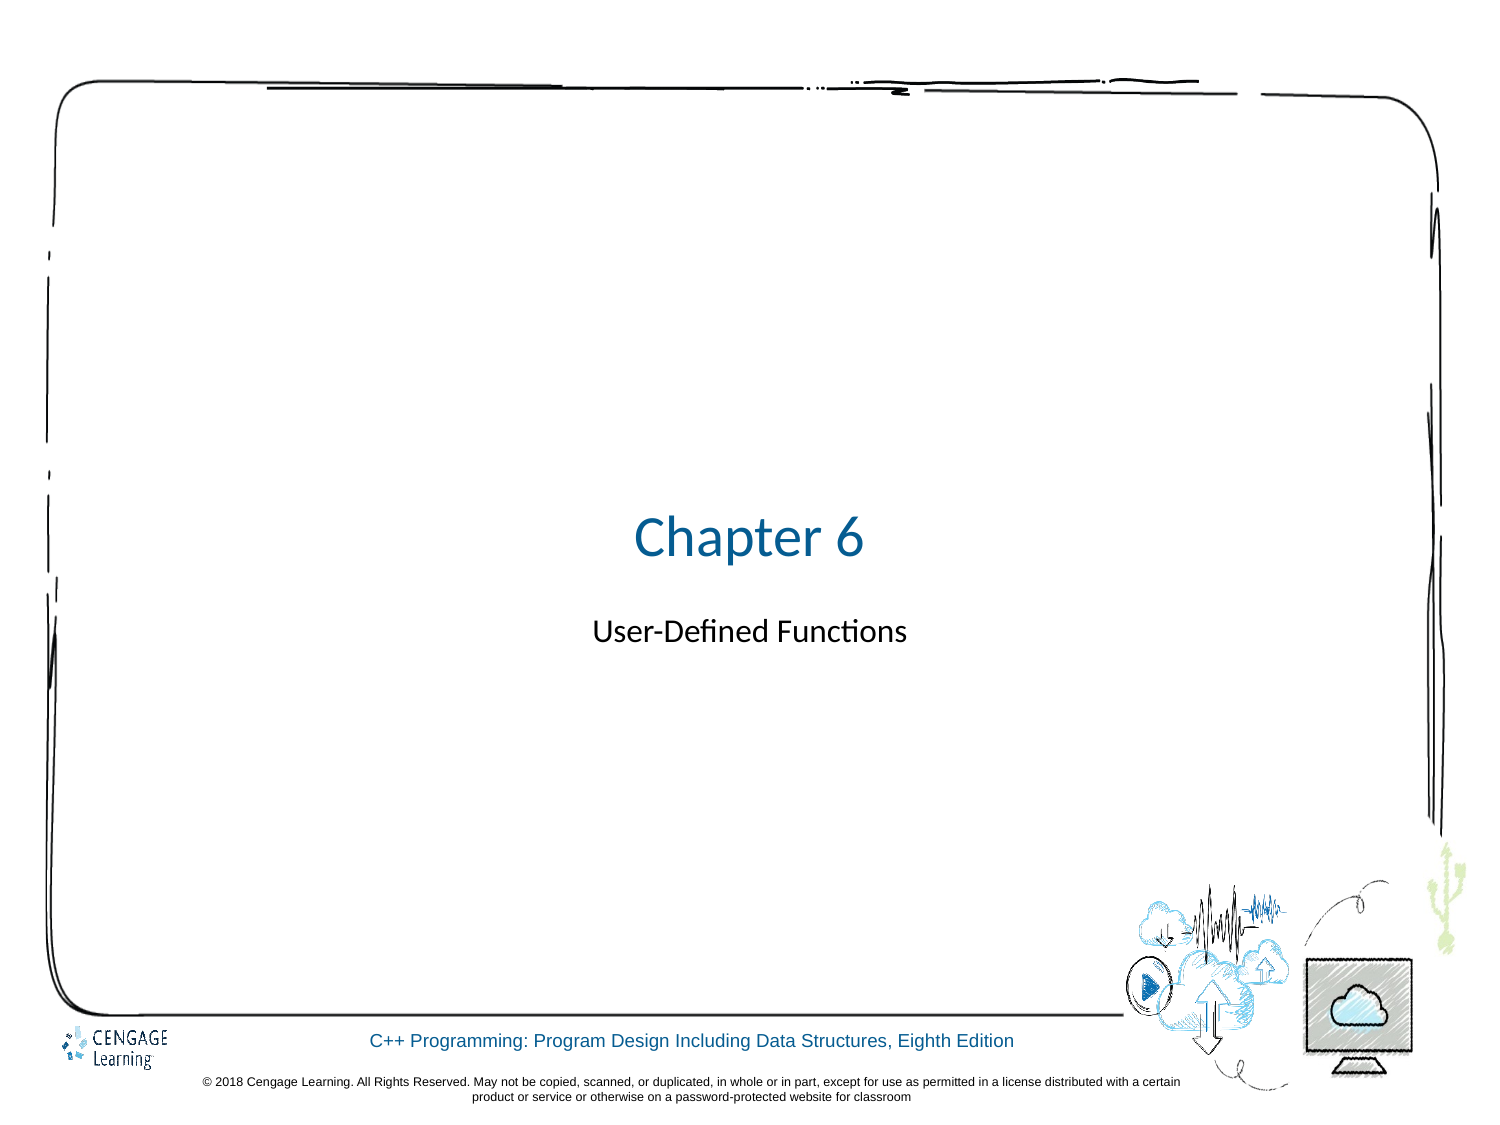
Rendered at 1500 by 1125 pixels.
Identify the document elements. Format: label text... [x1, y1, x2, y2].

picture [45, 41, 1475, 1113]
picture [1302, 863, 1413, 1079]
footer © 2018 Cengage Learning. All Rights Reserved. May not be copied, scanned, or duplicated, in whole or in part, except for use as permitted in a license distributed with a certain product or service or otherwise on a password-protected website for classroom [166, 1059, 1217, 1120]
title Chapter 6 [114, 506, 1386, 569]
subtitle User-Defined Functions [114, 611, 1386, 651]
